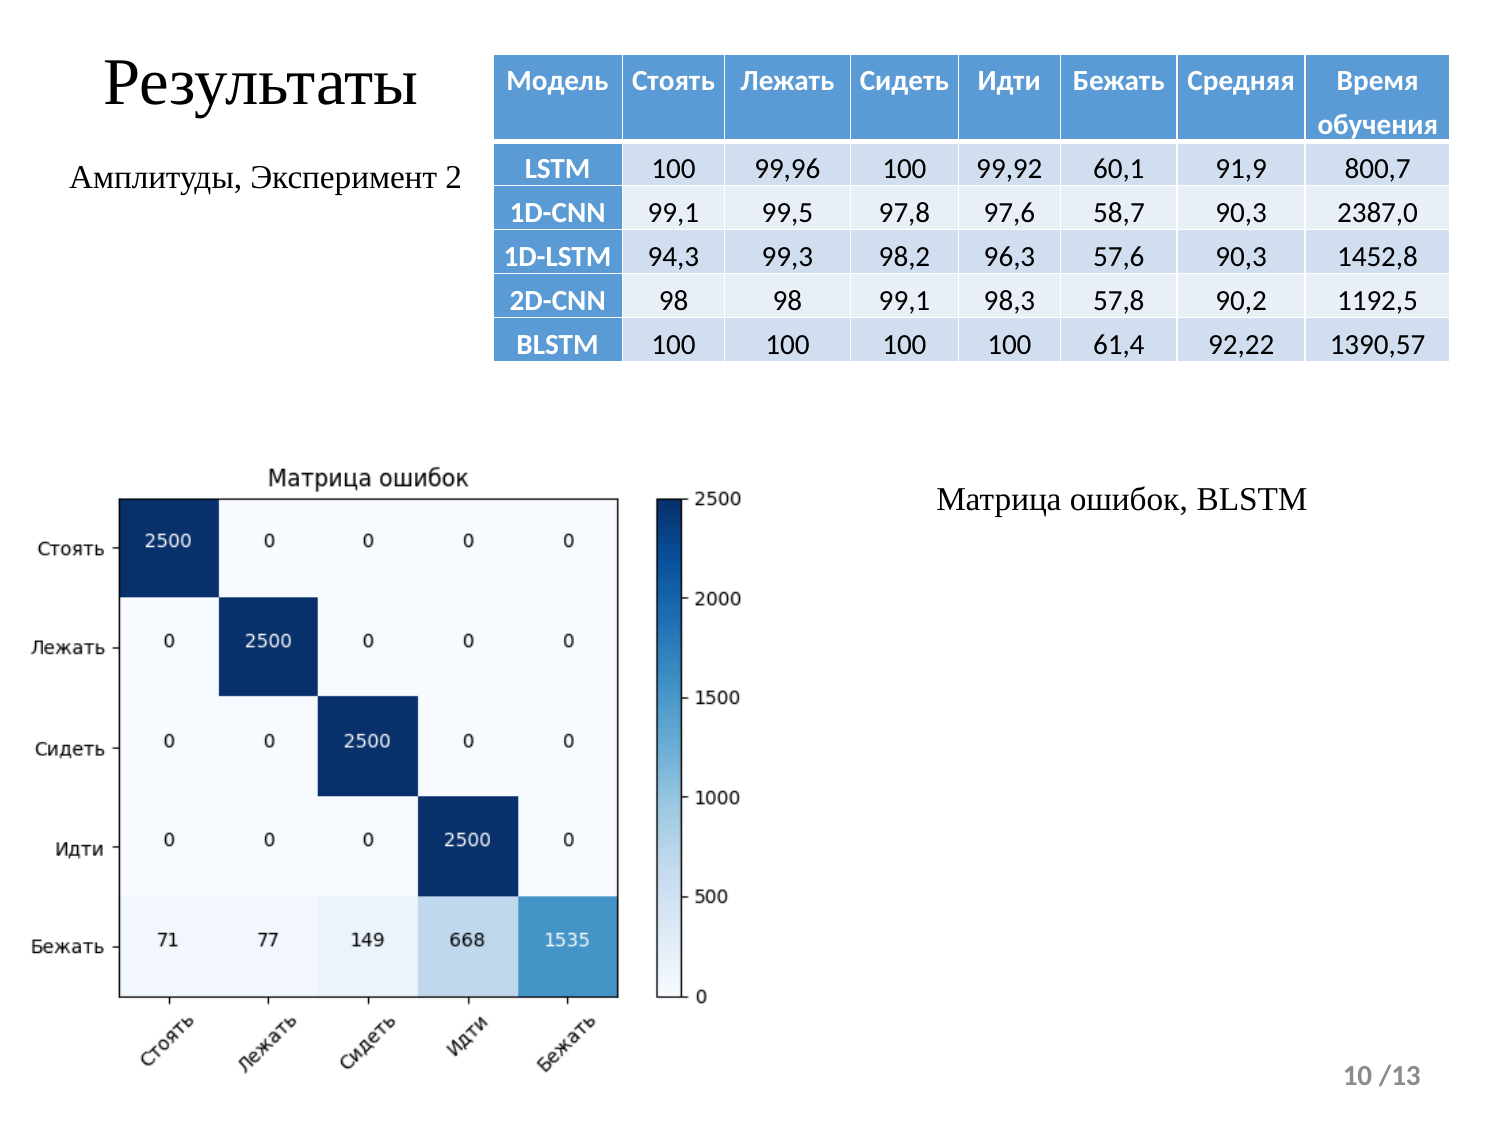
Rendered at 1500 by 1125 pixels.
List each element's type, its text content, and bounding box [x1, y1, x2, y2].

table_cell 100 [851, 318, 958, 361]
table_cell 1D-CNN [494, 204, 622, 229]
table_header Время обучения [1383, 55, 1449, 139]
table_cell 98 [623, 274, 724, 317]
table_cell 1D-LSTM [494, 230, 622, 273]
table_cell 94,3 [623, 230, 724, 273]
table_cell 1390,57 [1306, 318, 1449, 361]
table_cell 100 [623, 318, 724, 361]
table_cell 97,8 [851, 204, 958, 229]
table_cell 97,6 [959, 204, 1060, 229]
table_cell 61,4 [1061, 318, 1176, 361]
table_cell 2D-CNN [494, 274, 622, 317]
table_cell 90,3 [1178, 204, 1304, 229]
table_cell 57,6 [1061, 230, 1176, 273]
table_cell 92,22 [1178, 318, 1304, 361]
table_cell 99,5 [725, 204, 850, 229]
table_cell 1452,8 [1306, 230, 1449, 273]
table_cell 96,3 [959, 230, 1060, 273]
table_cell 99,1 [851, 274, 958, 317]
table_cell 2387,0 [1306, 186, 1449, 229]
table_cell 100 [725, 318, 850, 361]
table_cell 98 [725, 274, 850, 317]
table_cell 58,7 [1061, 204, 1176, 229]
table_cell 100 [959, 318, 1060, 361]
table_cell 98,3 [959, 274, 1060, 317]
picture [16, 454, 754, 1090]
table_cell 57,8 [1061, 274, 1176, 317]
table_cell 99,3 [725, 230, 850, 273]
table_cell BLSTM [494, 318, 622, 361]
text_box Результаты [88, 40, 1383, 204]
table_cell 90,3 [1178, 230, 1304, 273]
table_cell 99,1 [623, 204, 724, 229]
table_cell 1192,5 [1306, 274, 1449, 317]
table_cell 98,2 [851, 230, 958, 273]
table_cell 800,7 [1383, 144, 1449, 185]
text_box Амплитуды, Эксперимент 2 [54, 147, 88, 203]
table_cell 90,2 [1178, 274, 1304, 317]
text_box Матрица ошибок, BLSTM [754, 471, 1436, 523]
